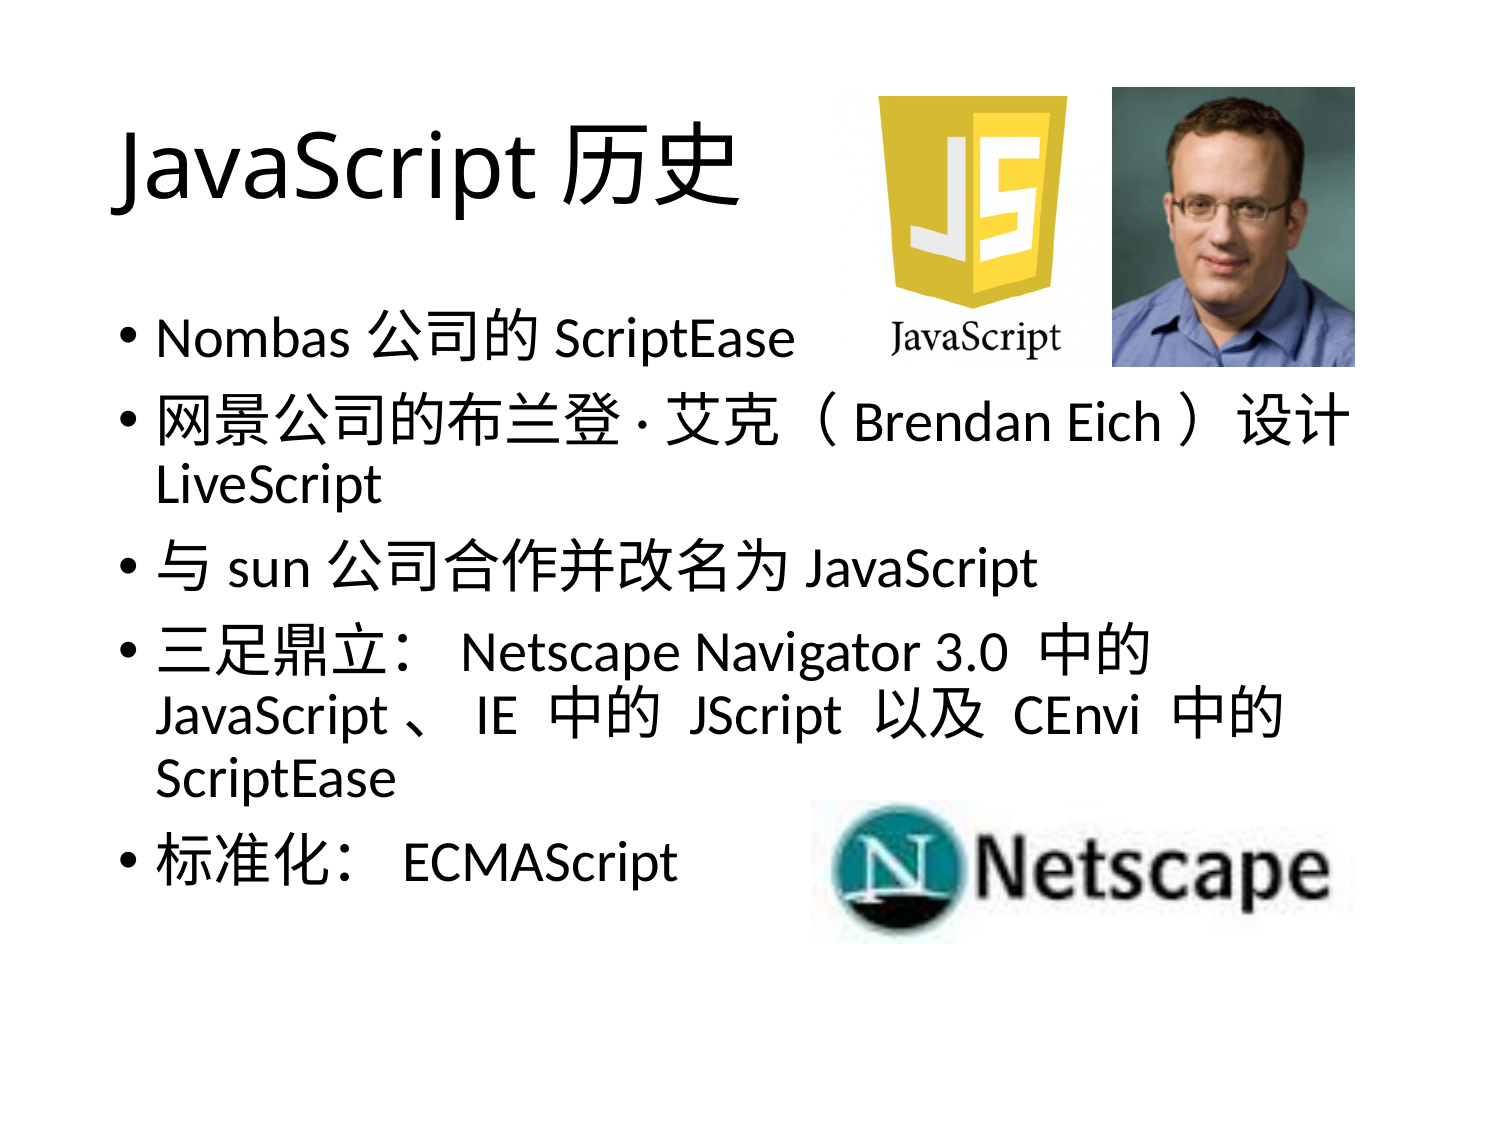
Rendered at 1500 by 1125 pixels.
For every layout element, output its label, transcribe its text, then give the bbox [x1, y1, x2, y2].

title JavaScript历史 [103, 59, 1397, 278]
list Nombas公司的ScriptEase 网景公司的布兰登·艾克（Brendan Eich）设计LiveScript 与sun公司合作并改名为JavaScript 三足鼎立：Netscape Navigator 3.0 中的 JavaScript、IE 中的 JScript 以及 CEnvi 中的 ScriptEase 标准化：ECMAScript [103, 299, 1397, 1014]
picture [811, 800, 1355, 945]
picture [832, 87, 1355, 368]
